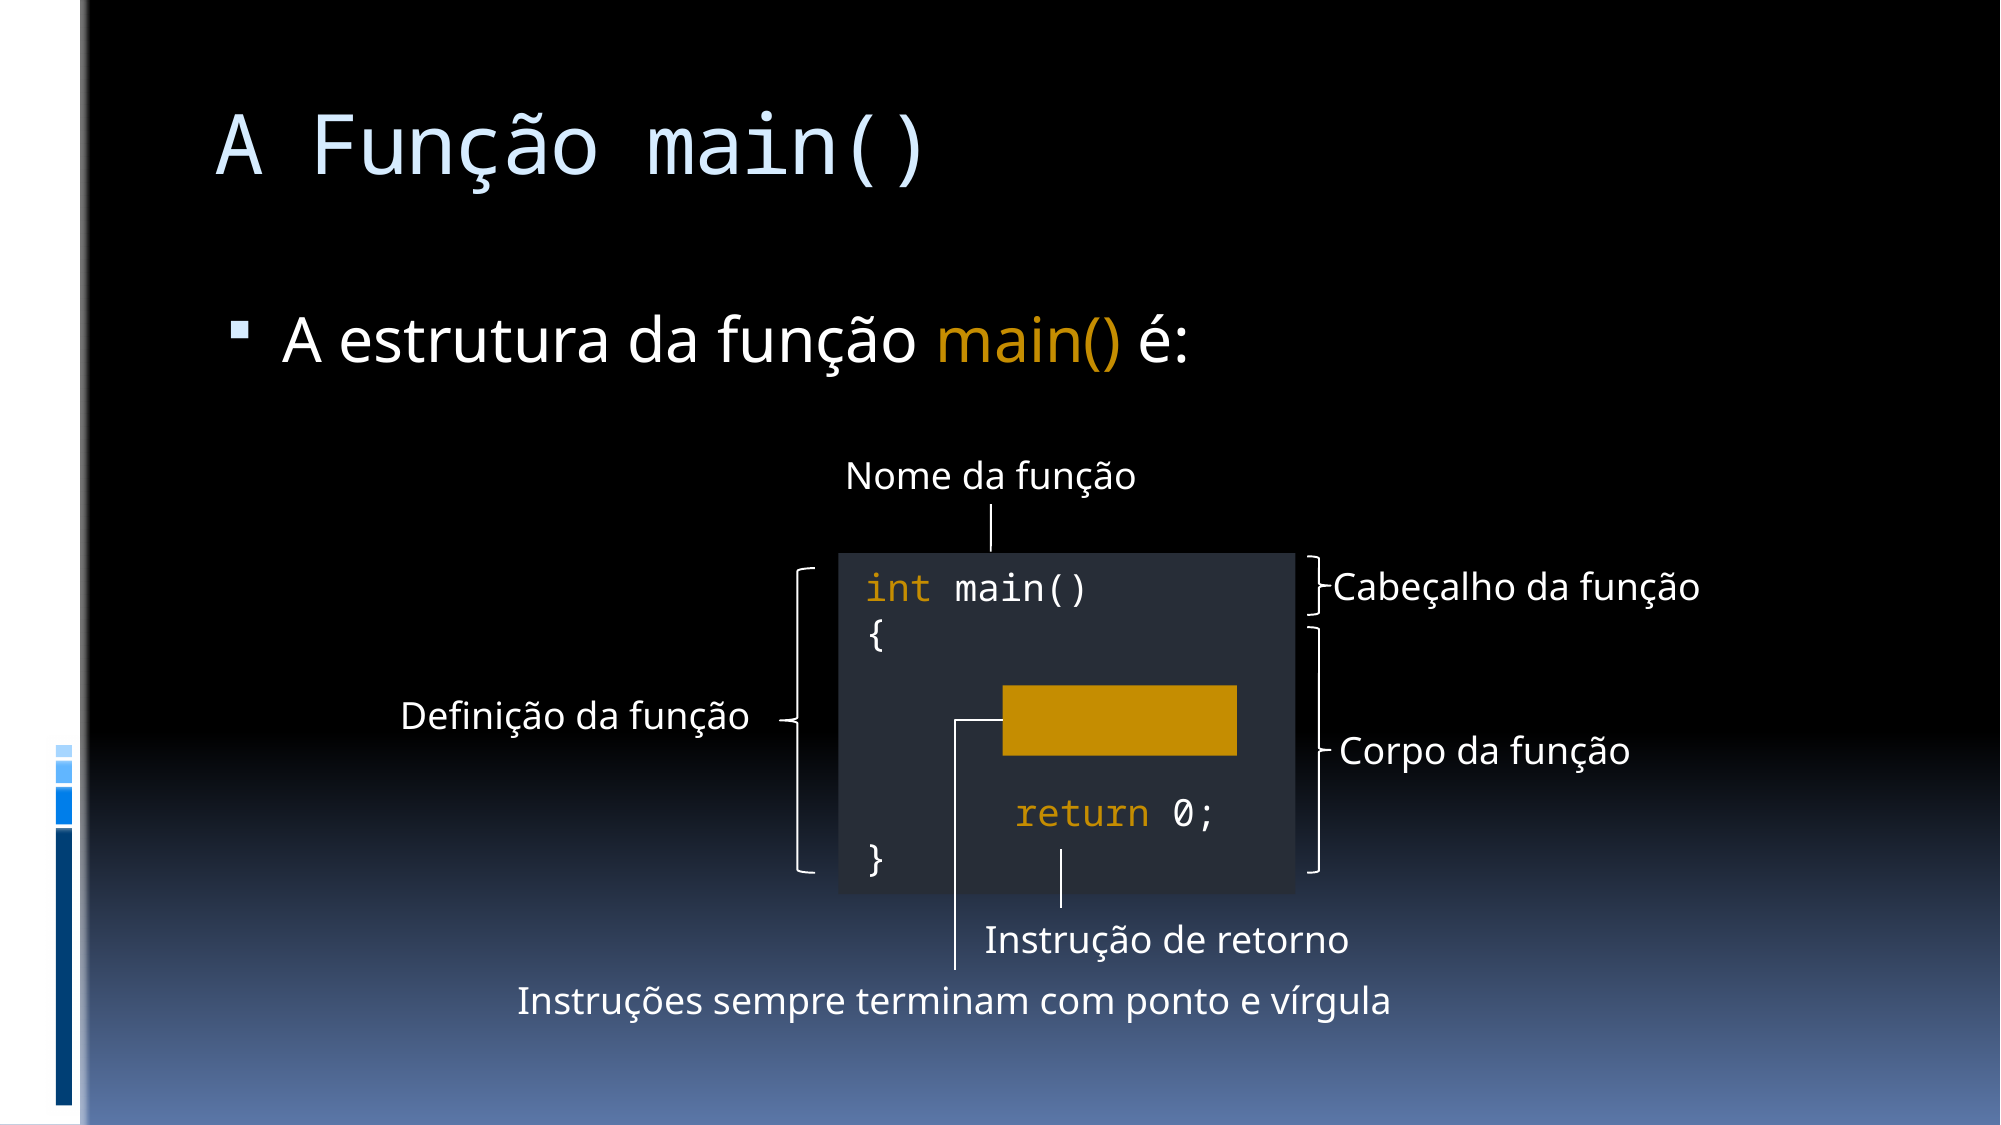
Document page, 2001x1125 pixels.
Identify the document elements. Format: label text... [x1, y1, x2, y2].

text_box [404, 443, 1696, 1031]
title A Função main() [200, 83, 1900, 234]
list A estrutura da função main() é: [200, 292, 1900, 1043]
